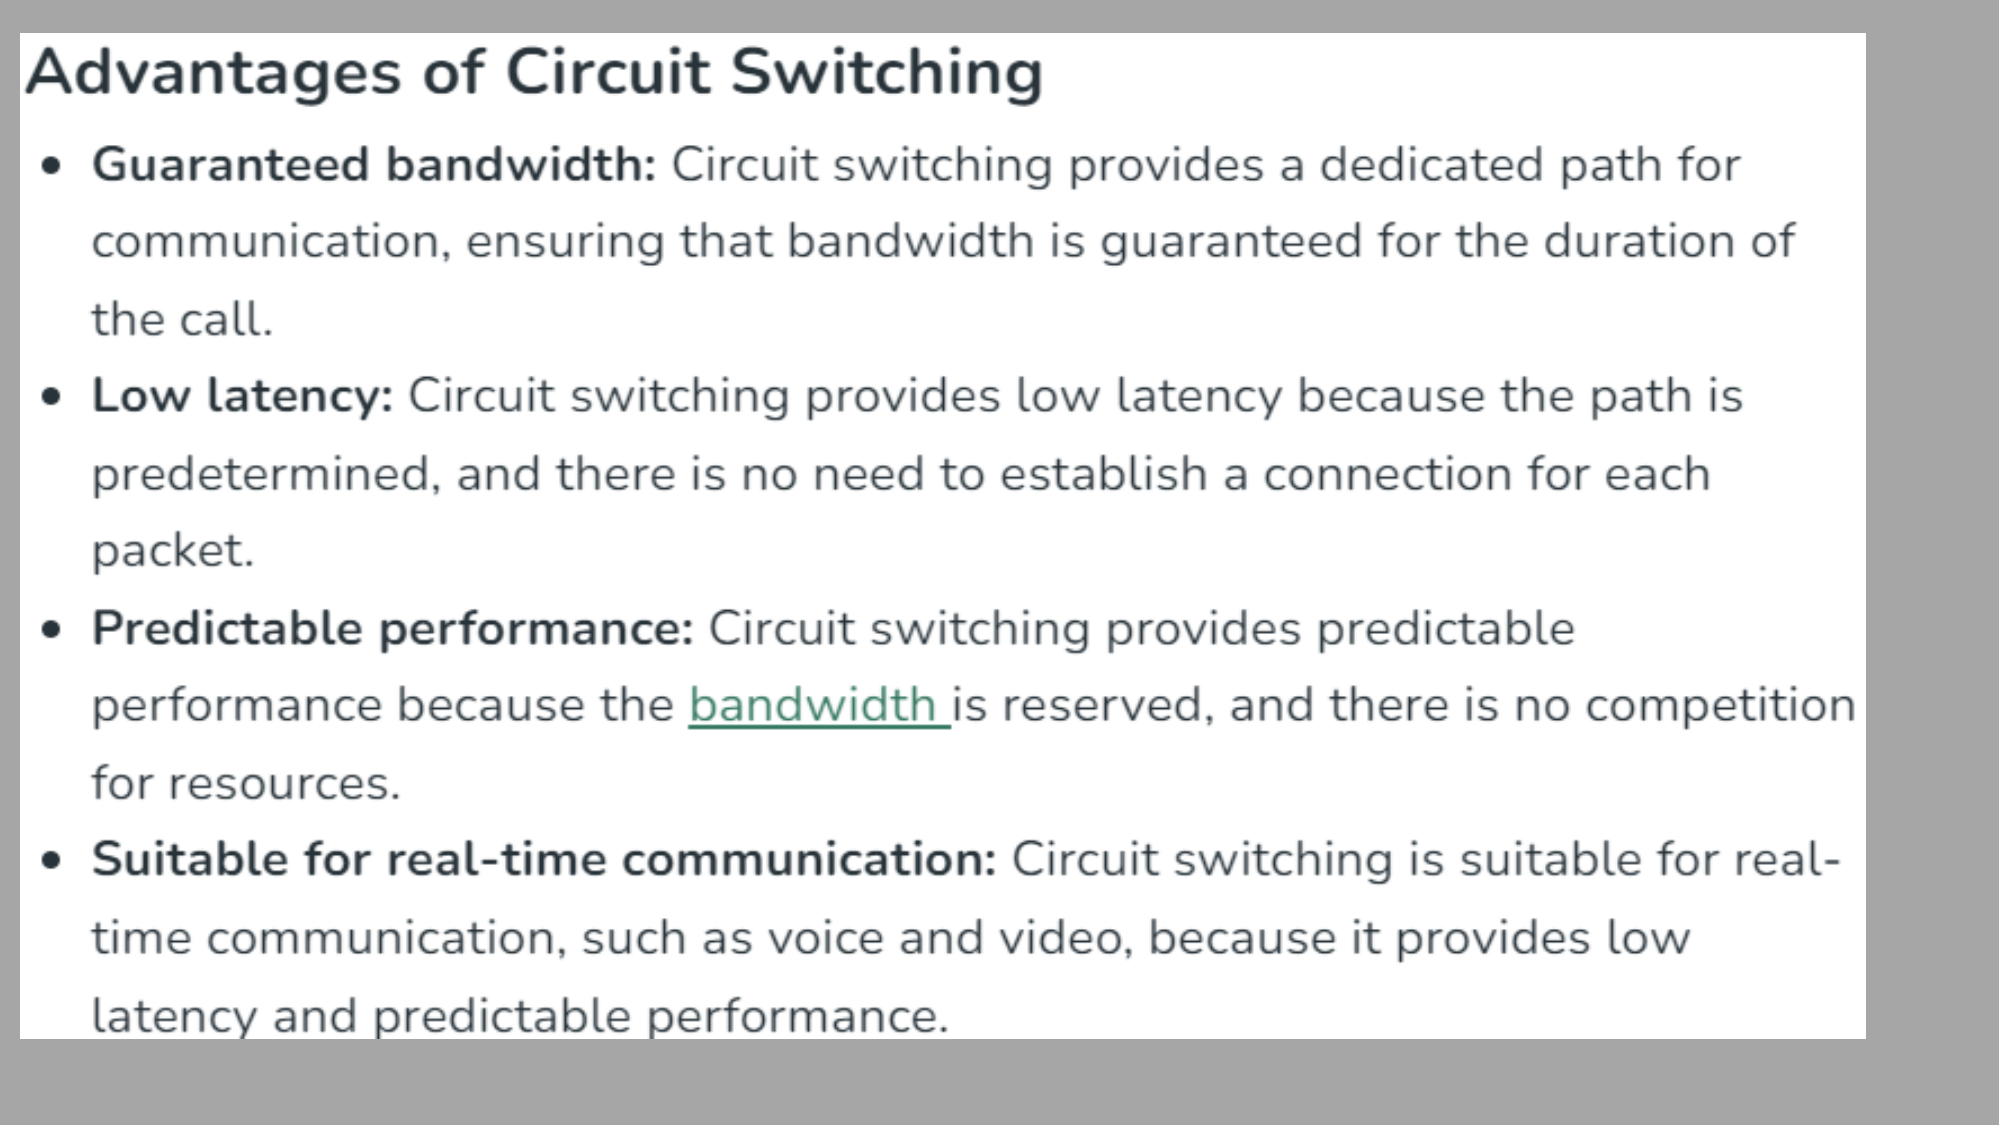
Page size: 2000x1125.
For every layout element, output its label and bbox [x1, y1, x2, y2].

picture [20, 33, 1866, 1039]
